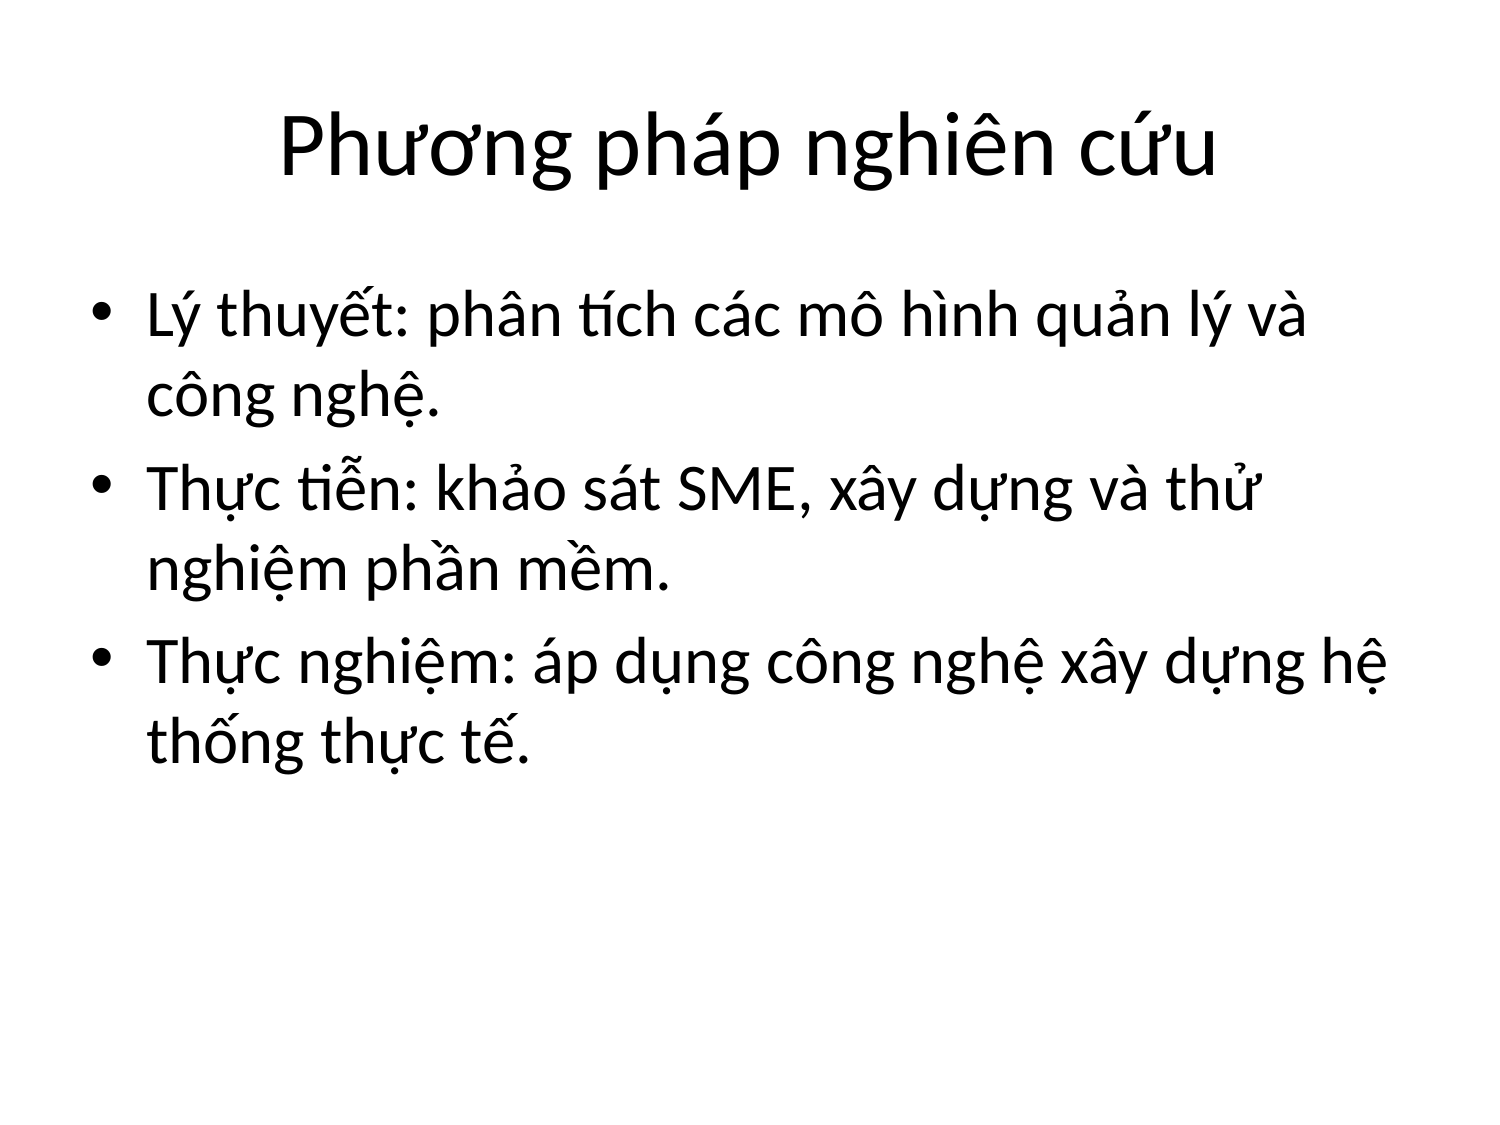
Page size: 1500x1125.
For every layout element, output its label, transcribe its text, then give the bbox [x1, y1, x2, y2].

list Lý thuyết: phân tích các mô hình quản lý và công nghệ. Thực tiễn: khảo sát SME, xây dựng và thử nghiệm phần mềm. Thực nghiệm: áp dụng công nghệ xây dựng hệ thống thực tế. [75, 262, 1425, 1005]
title Phương pháp nghiên cứu [75, 45, 1425, 233]
